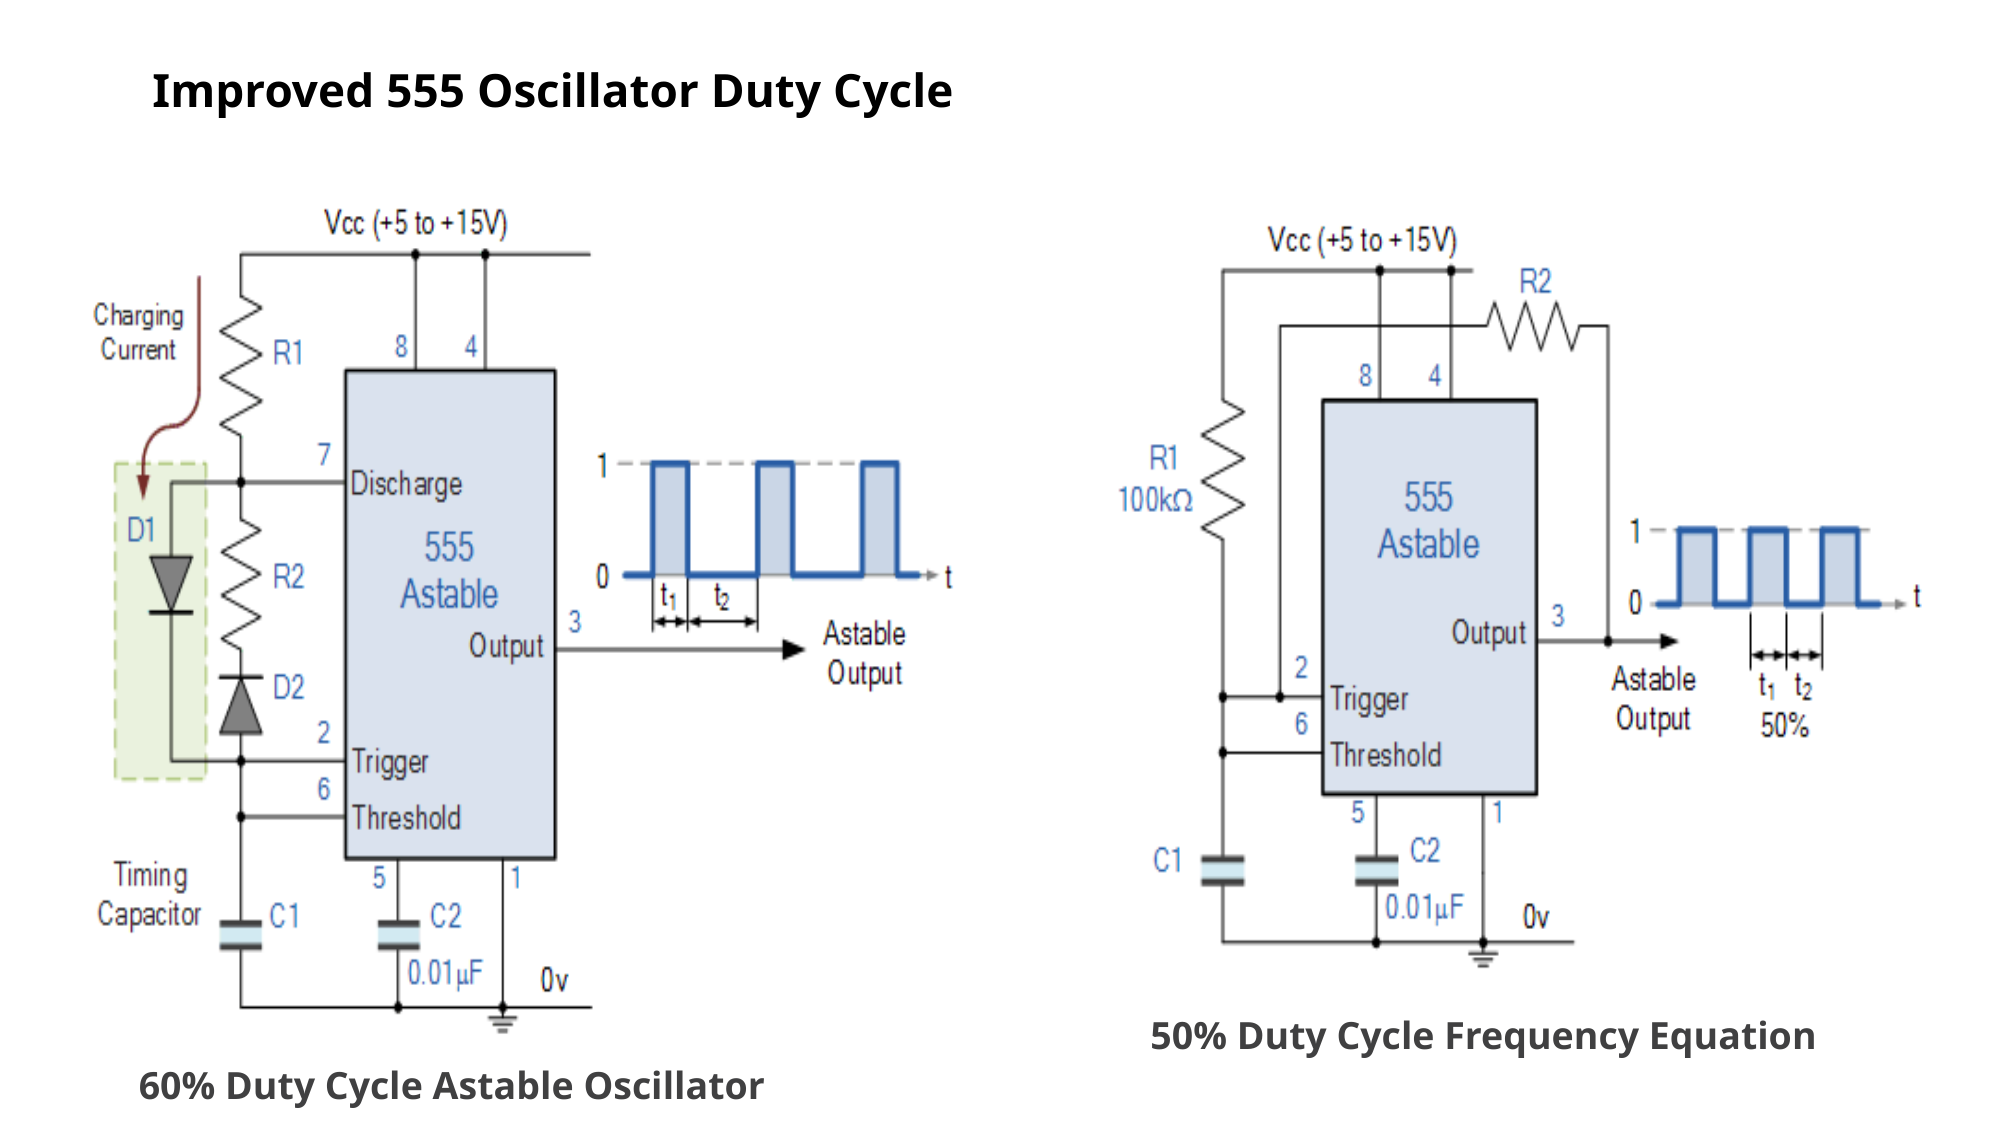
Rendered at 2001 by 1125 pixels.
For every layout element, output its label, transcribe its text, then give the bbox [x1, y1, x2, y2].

title Improved 555 Oscillator Duty Cycle [137, 59, 1863, 182]
text_box 50% Duty Cycle Frequency Equation [1135, 1005, 1833, 1065]
picture [1093, 188, 1954, 1005]
text_box 60% Duty Cycle Astable Oscillator [123, 1066, 781, 1115]
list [46, 156, 1003, 1066]
